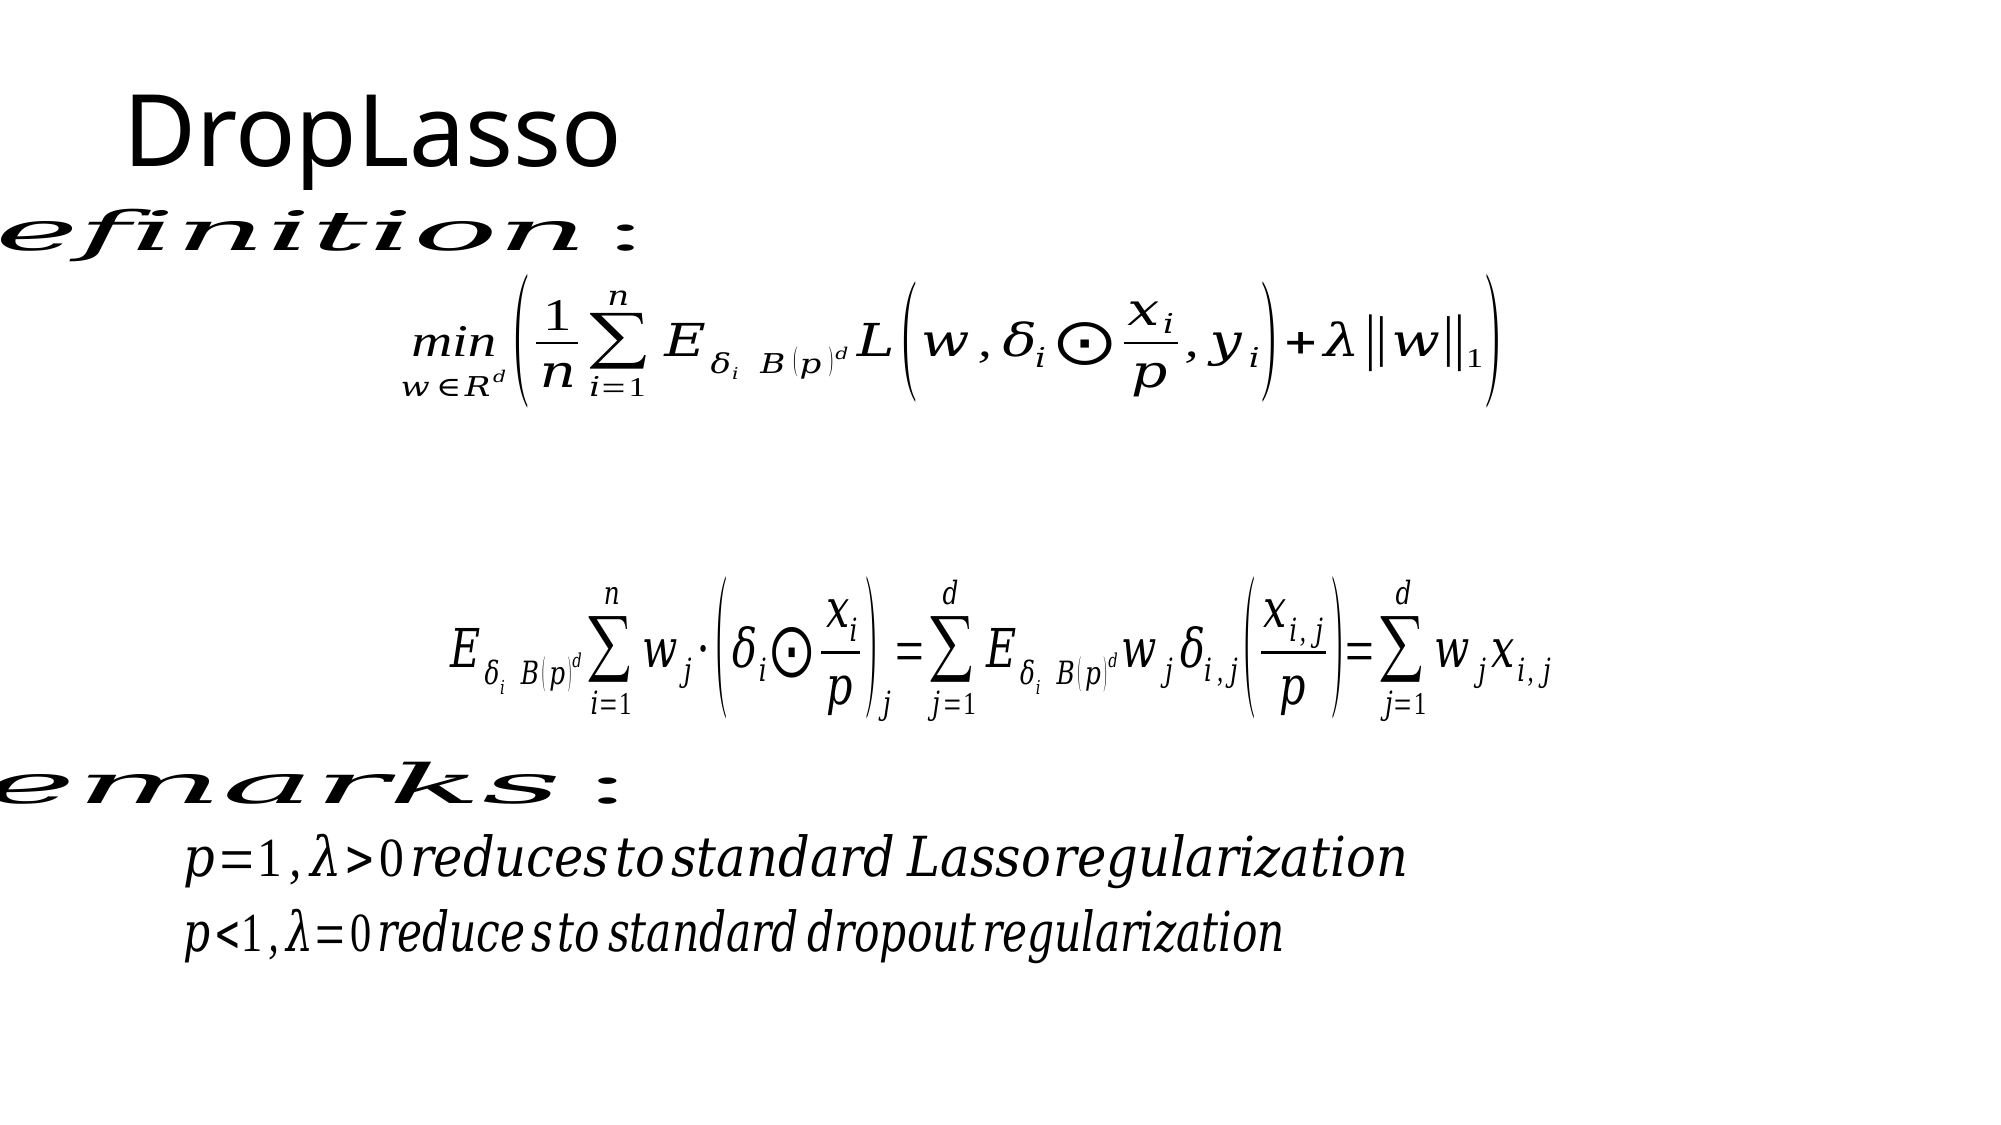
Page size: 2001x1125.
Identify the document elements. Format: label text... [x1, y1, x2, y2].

title DropLasso [0, 21, 953, 196]
